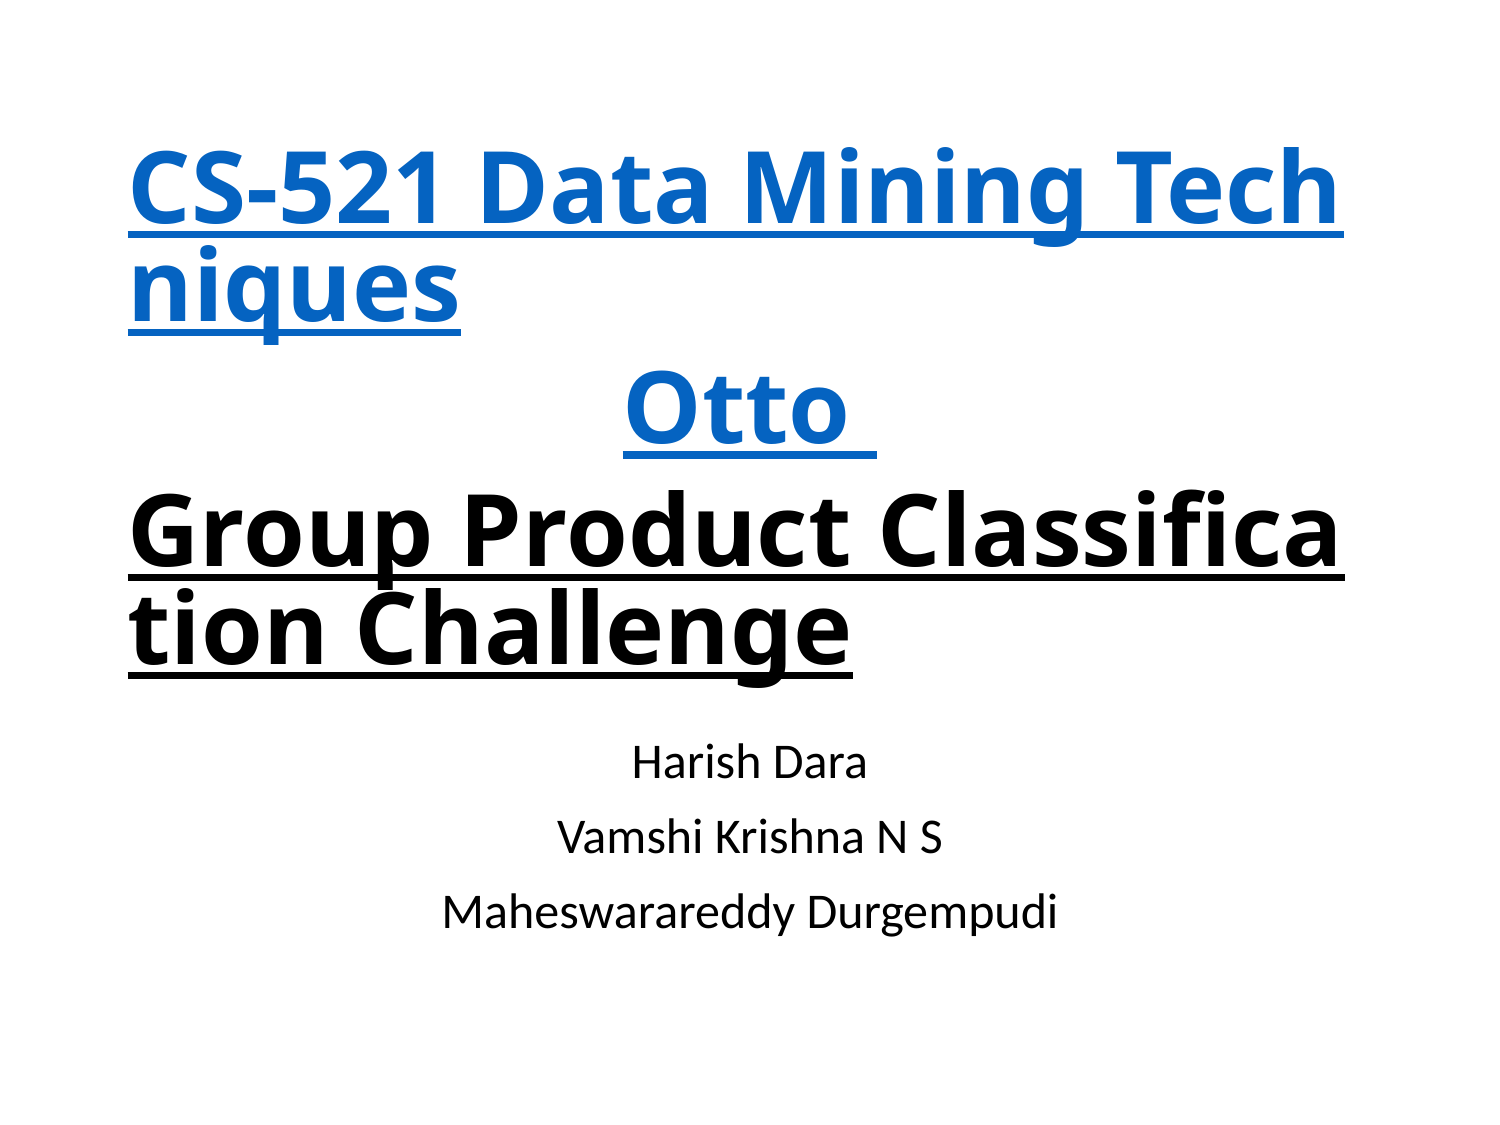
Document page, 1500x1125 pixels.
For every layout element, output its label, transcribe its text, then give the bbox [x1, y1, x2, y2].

subtitle Harish Dara Vamshi Krishna N S Maheswarareddy Durgempudi [187, 728, 1313, 971]
title CS-521 Data Mining Techniques Otto Group Product Classification Challenge [112, 21, 1388, 729]
